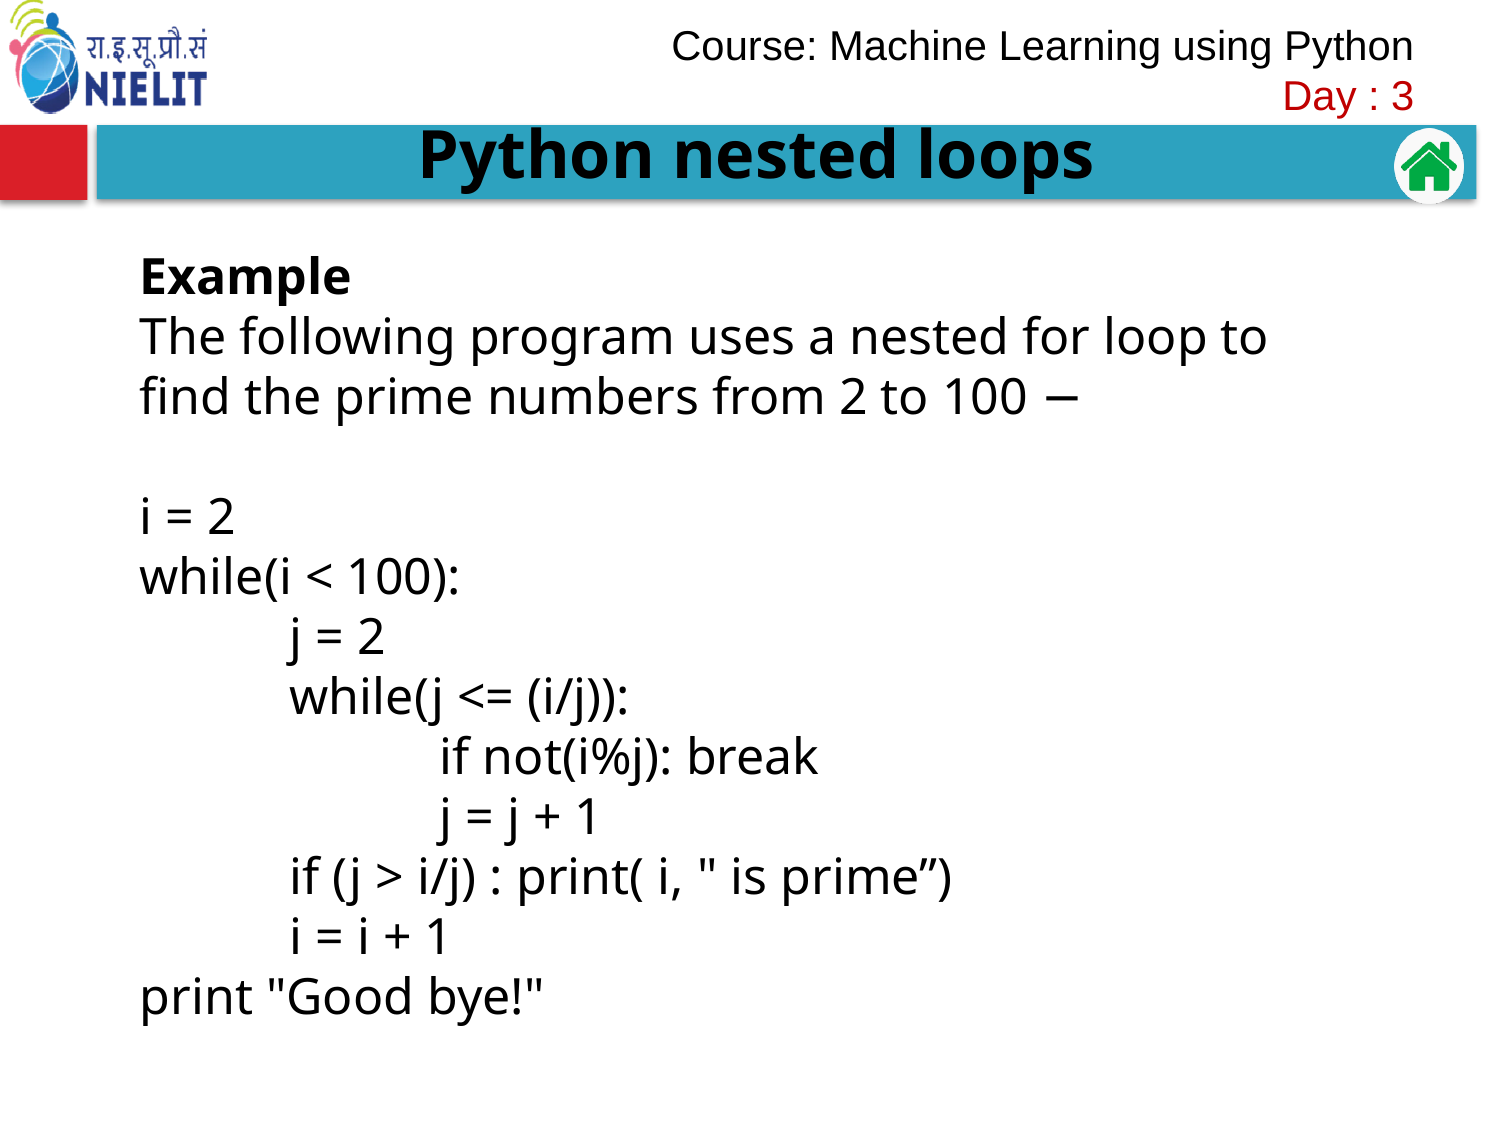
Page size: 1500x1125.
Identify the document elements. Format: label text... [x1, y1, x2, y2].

text_box Example The following program uses a nested for loop to find the prime numbers from 2 to 100 − i = 2 while(i < 100): j = 2 while(j <= (i/j)): if not(i%j): break j = j + 1 if (j > i/j) : print( i, " is prime”) i = i + 1 print "Good bye!" [125, 237, 1363, 1033]
text_box Python nested loops [62, 103, 1450, 199]
picture [1394, 128, 1464, 204]
picture [9, 0, 207, 114]
